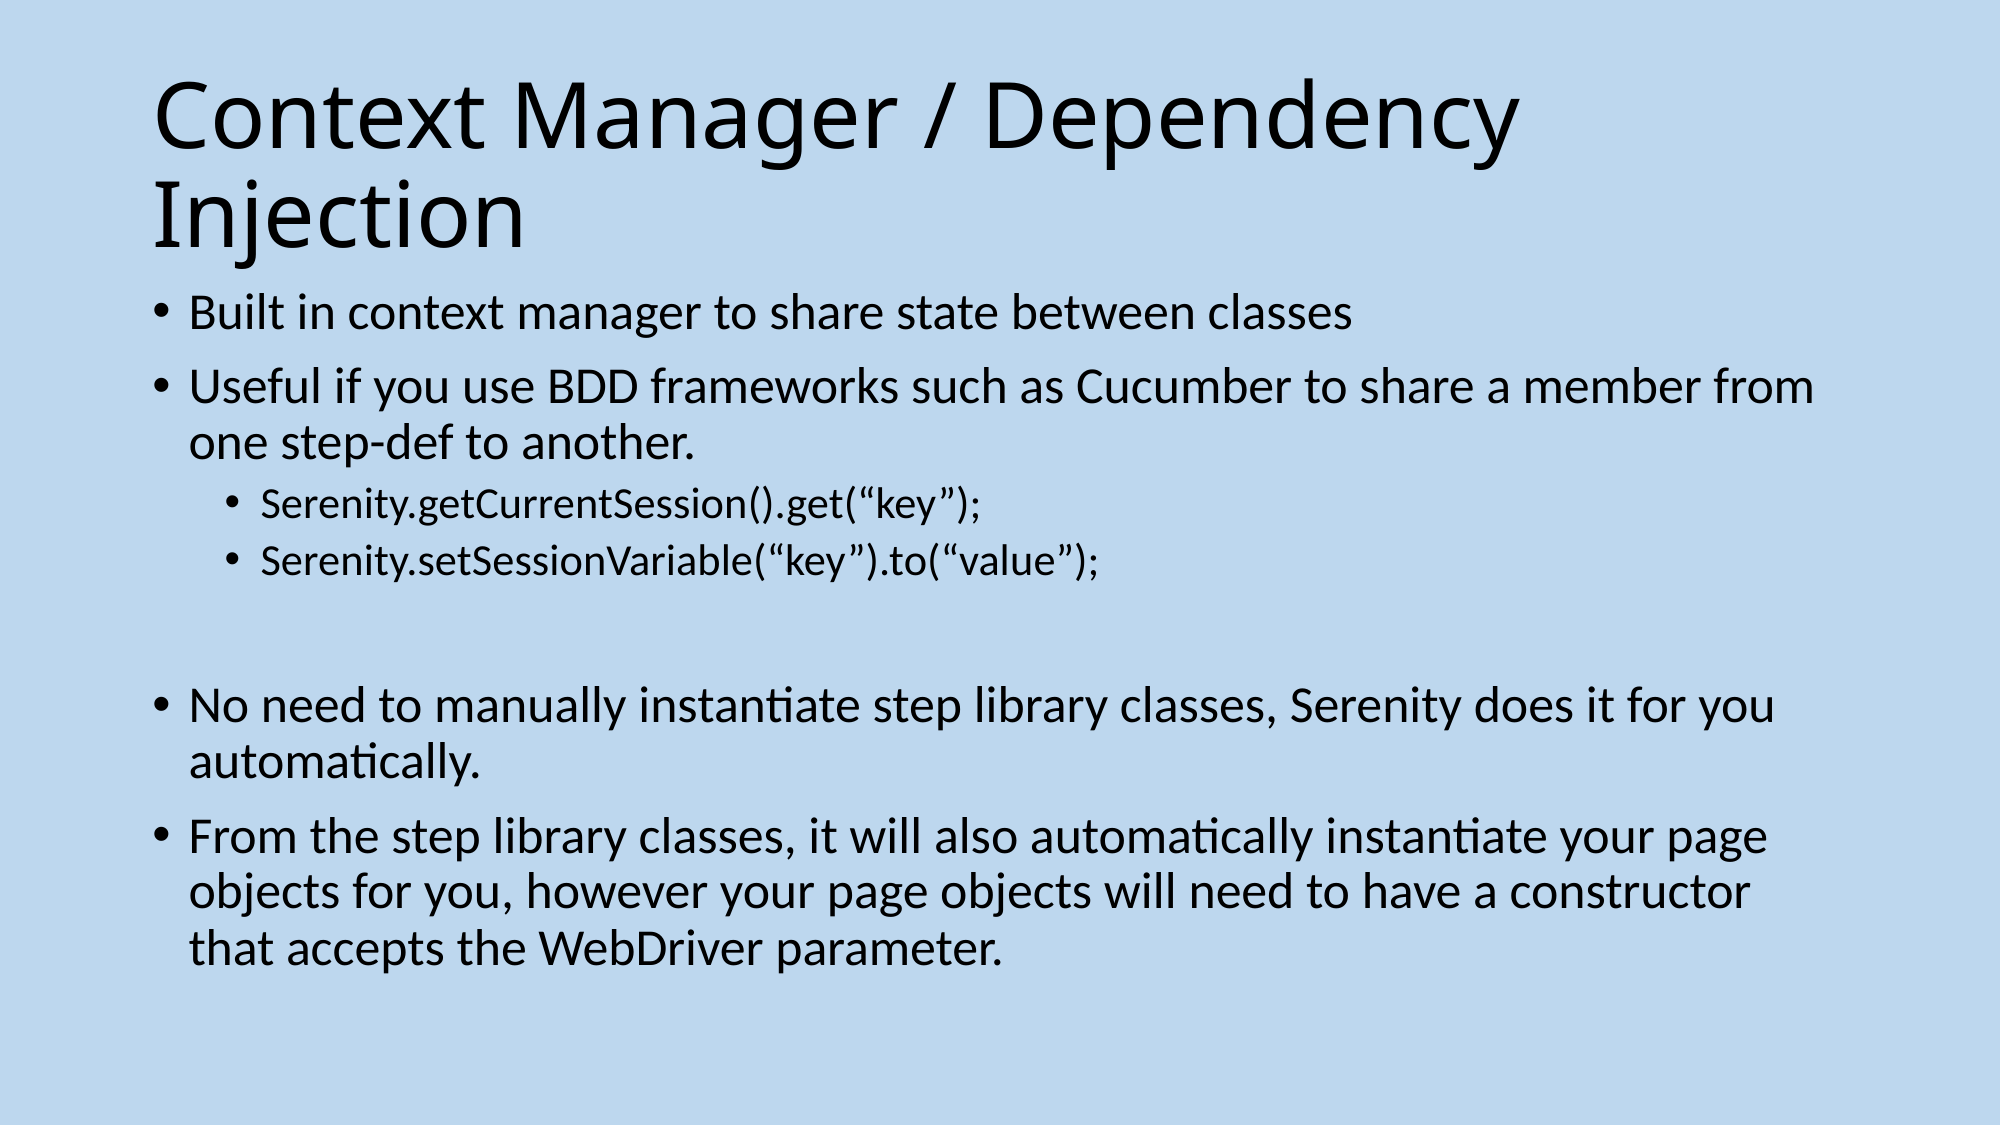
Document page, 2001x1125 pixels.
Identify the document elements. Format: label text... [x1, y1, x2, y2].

title Context Manager / Dependency Injection [137, 59, 1863, 277]
list Built in context manager to share state between classes Useful if you use BDD frameworks such as Cucumber to share a member from one step-def to another. Serenity.getCurrentSession().get(“key”); Serenity.setSessionVariable(“key”).to(“value”); No need to manually instantiate step library classes, Serenity does it for you automatically. From the step library classes, it will also automatically instantiate your page objects for you, however your page objects will need to have a constructor that accepts the WebDriver parameter. [137, 277, 1863, 992]
